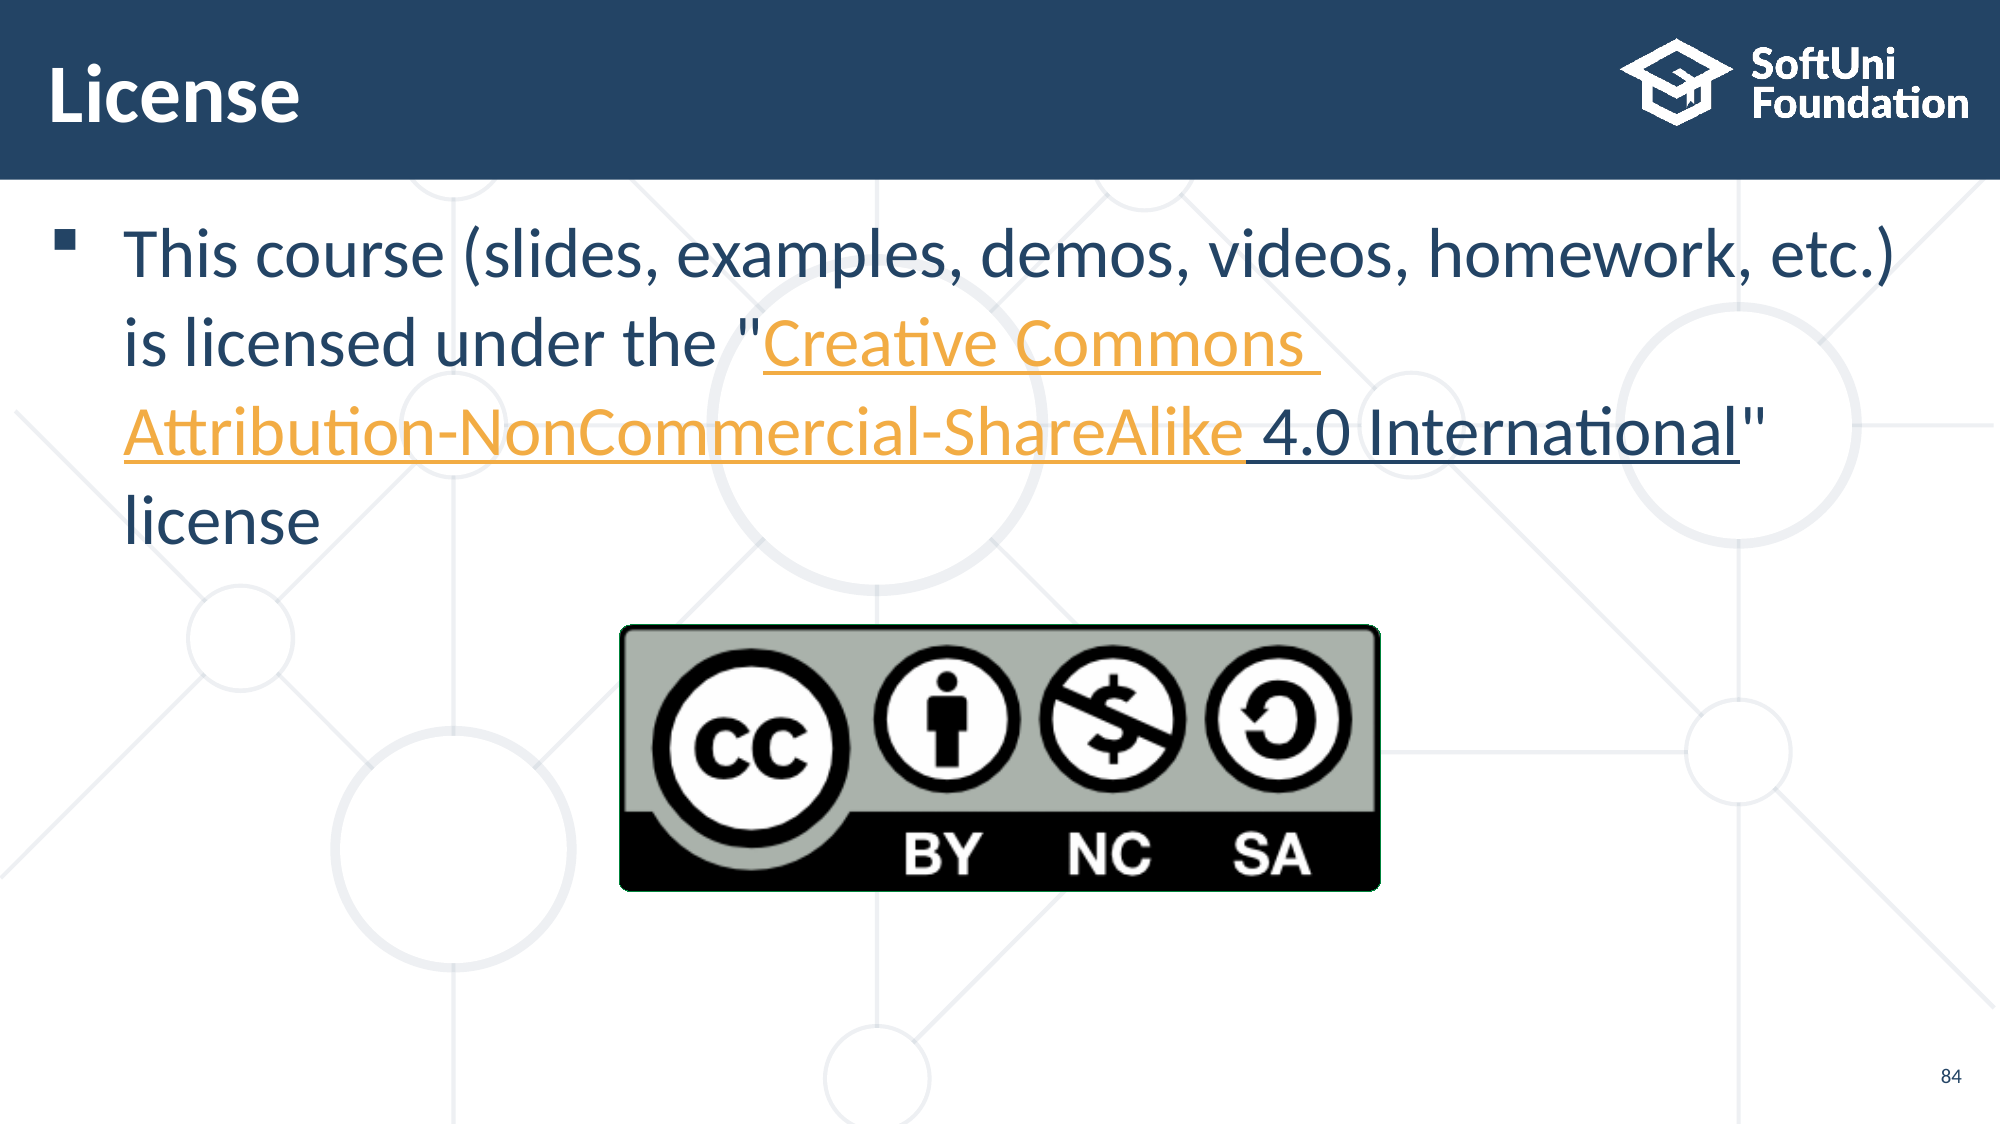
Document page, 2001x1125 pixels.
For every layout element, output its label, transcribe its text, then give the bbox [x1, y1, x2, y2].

picture [1619, 38, 1968, 126]
picture [618, 624, 1381, 892]
list This course (slides, examples, demos, videos, homework, etc.) is licensed under the "Creative Commons Attribution-NonCommercial-ShareAlike 4.0 International" license [31, 196, 1970, 1050]
title License [31, 16, 1591, 162]
slide_number 84 [1897, 1049, 1968, 1101]
